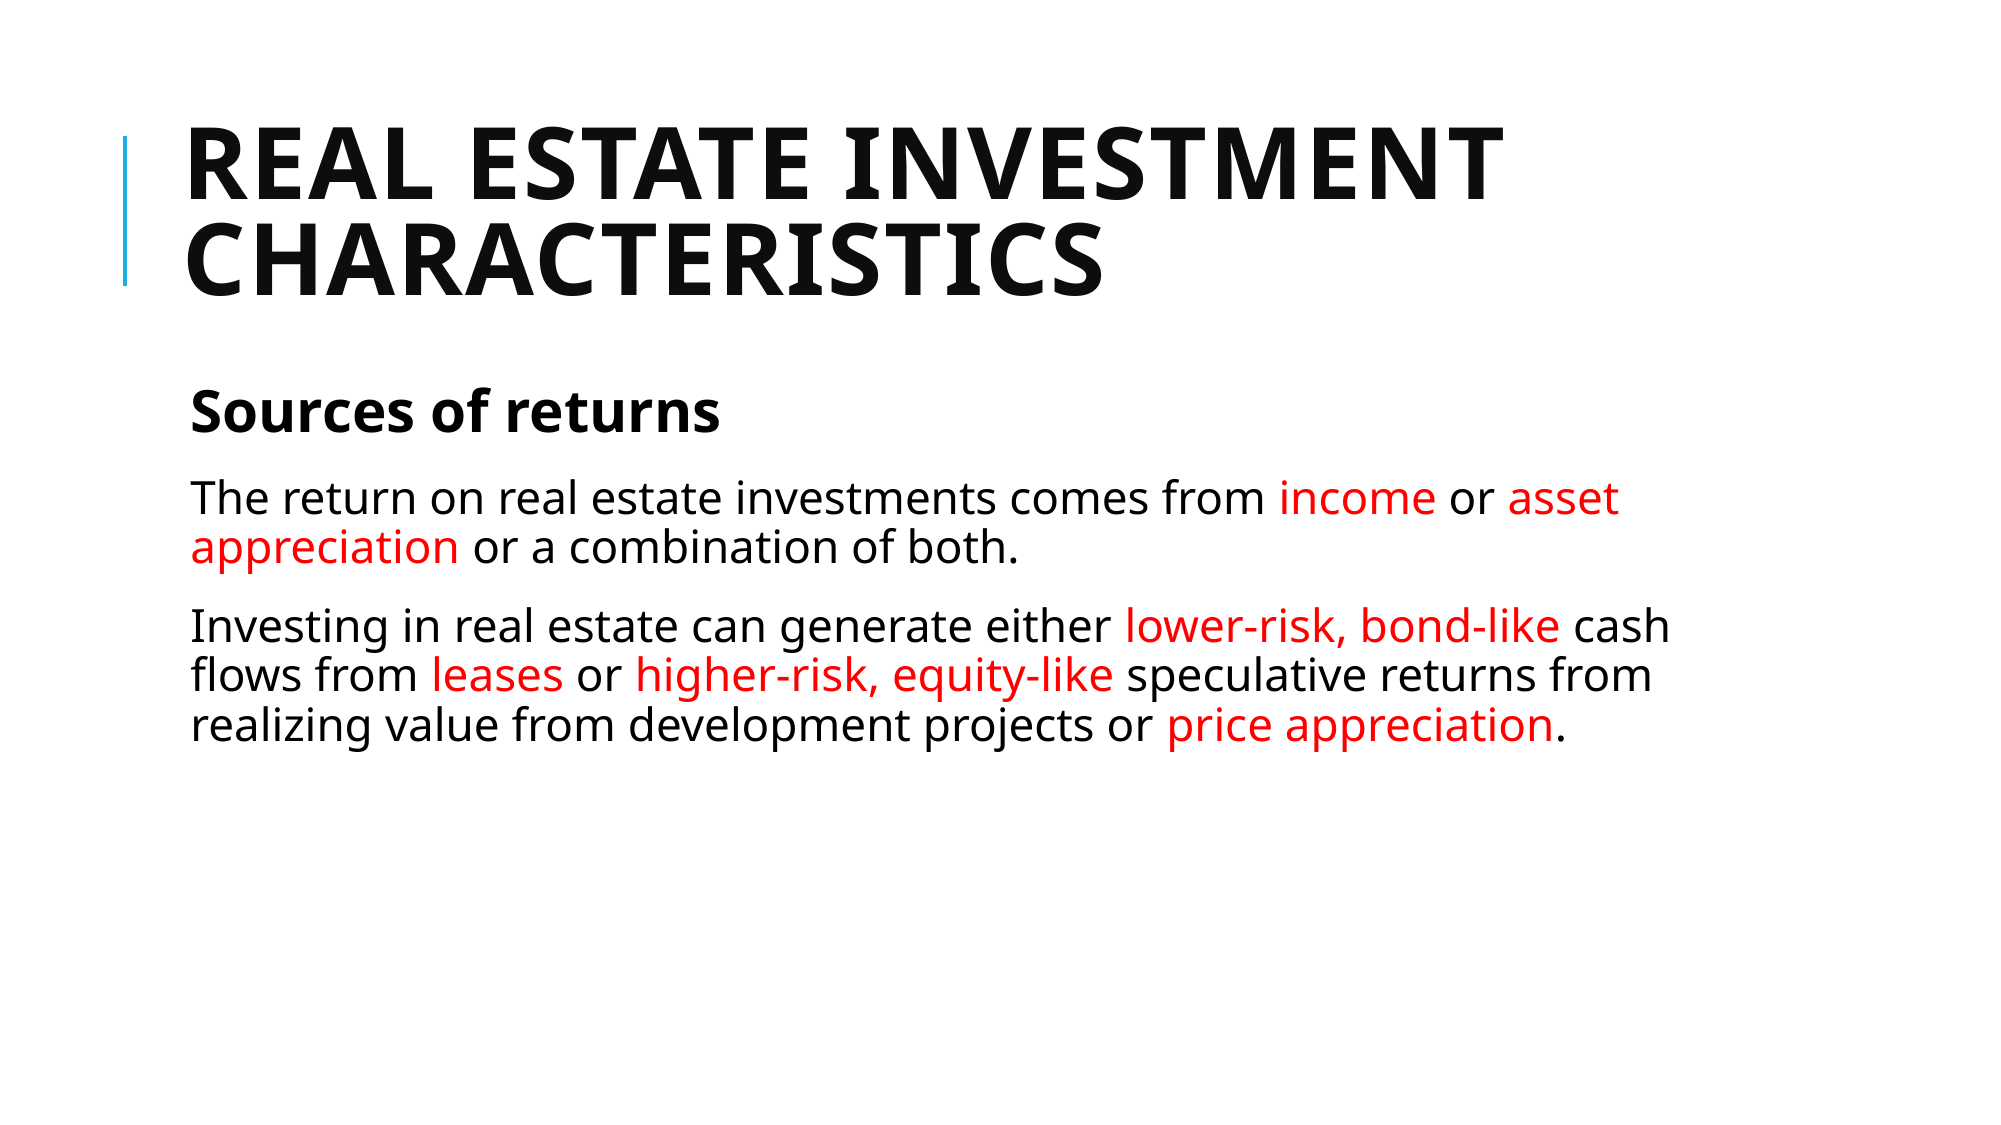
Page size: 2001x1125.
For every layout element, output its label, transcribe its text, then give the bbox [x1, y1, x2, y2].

list Sources of returns The return on real estate investments comes from income or asset appreciation or a combination of both. Investing in real estate can generate either lower-risk, bond-like cash flows from leases or higher-risk, equity-like speculative returns from realizing value from development projects or price appreciation. [168, 375, 1763, 1035]
title REAL ESTATE INVESTMENT CHARACTERISTICS [168, 96, 1763, 342]
